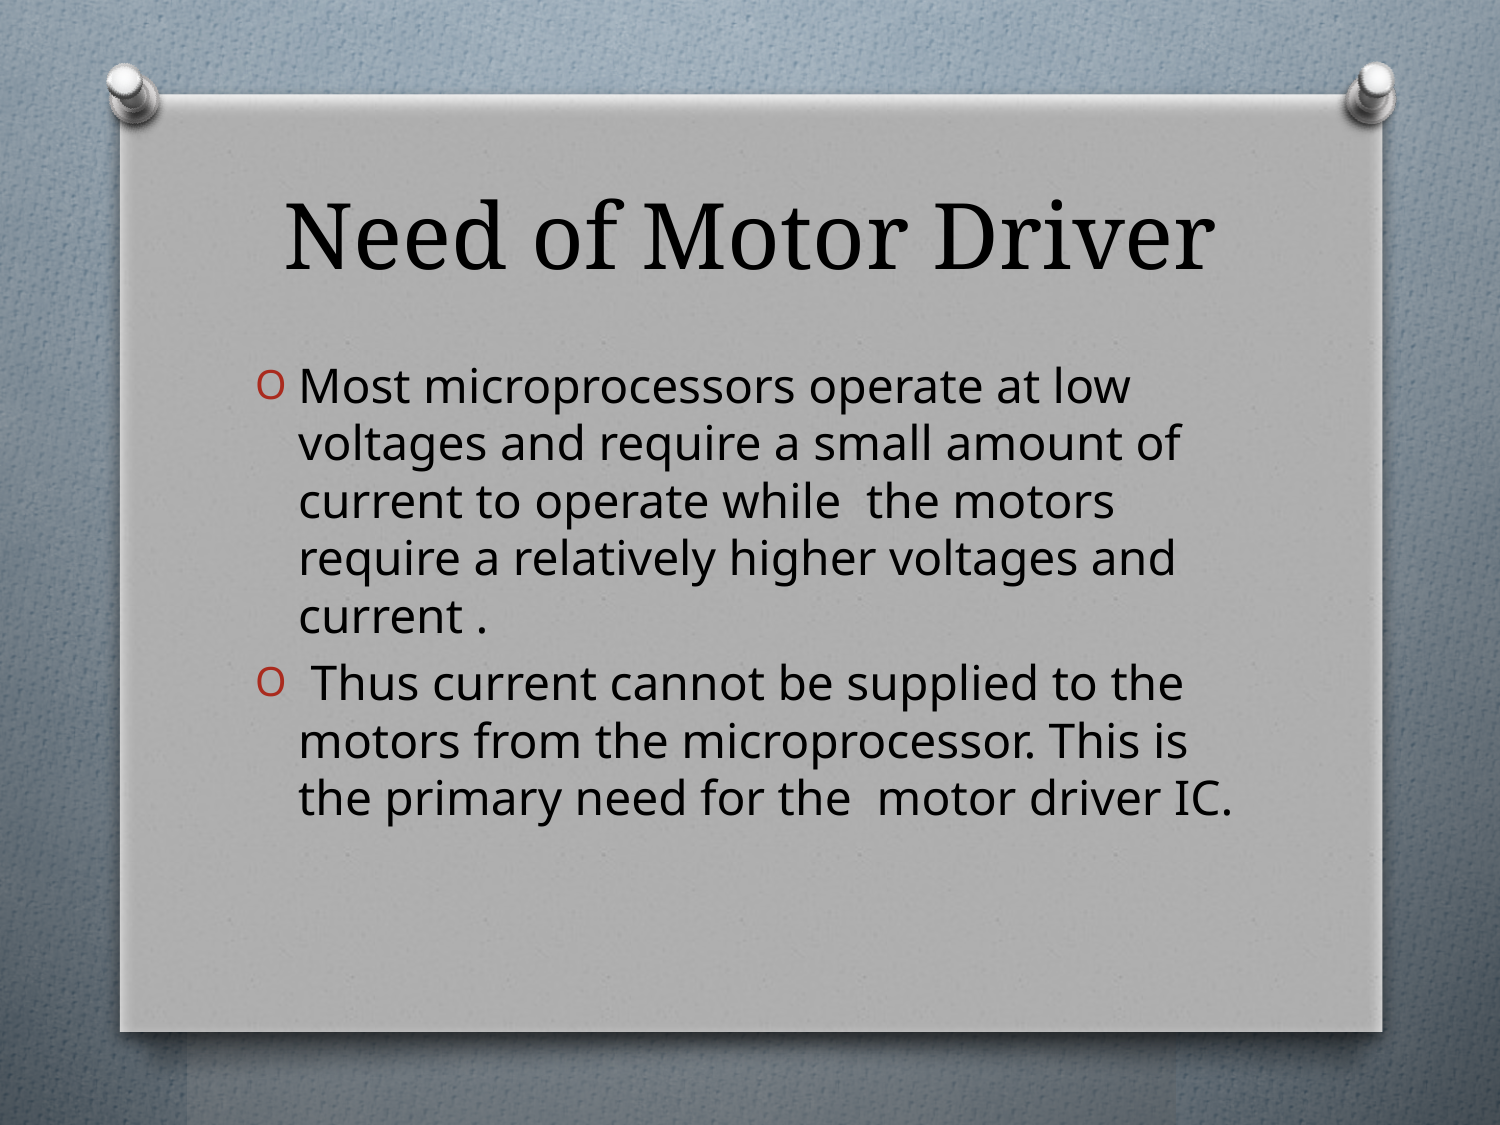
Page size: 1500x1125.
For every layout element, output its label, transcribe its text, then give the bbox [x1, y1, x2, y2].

title Need of Motor Driver [179, 134, 1323, 332]
picture [1317, 35, 1439, 156]
list Most microprocessors operate at low voltages and require a small amount of current to operate while the motors require a relatively higher voltages and current . Thus current cannot be supplied to the motors from the microprocessor. This is the primary need for the motor driver IC. [240, 347, 1257, 939]
picture [75, 29, 198, 153]
